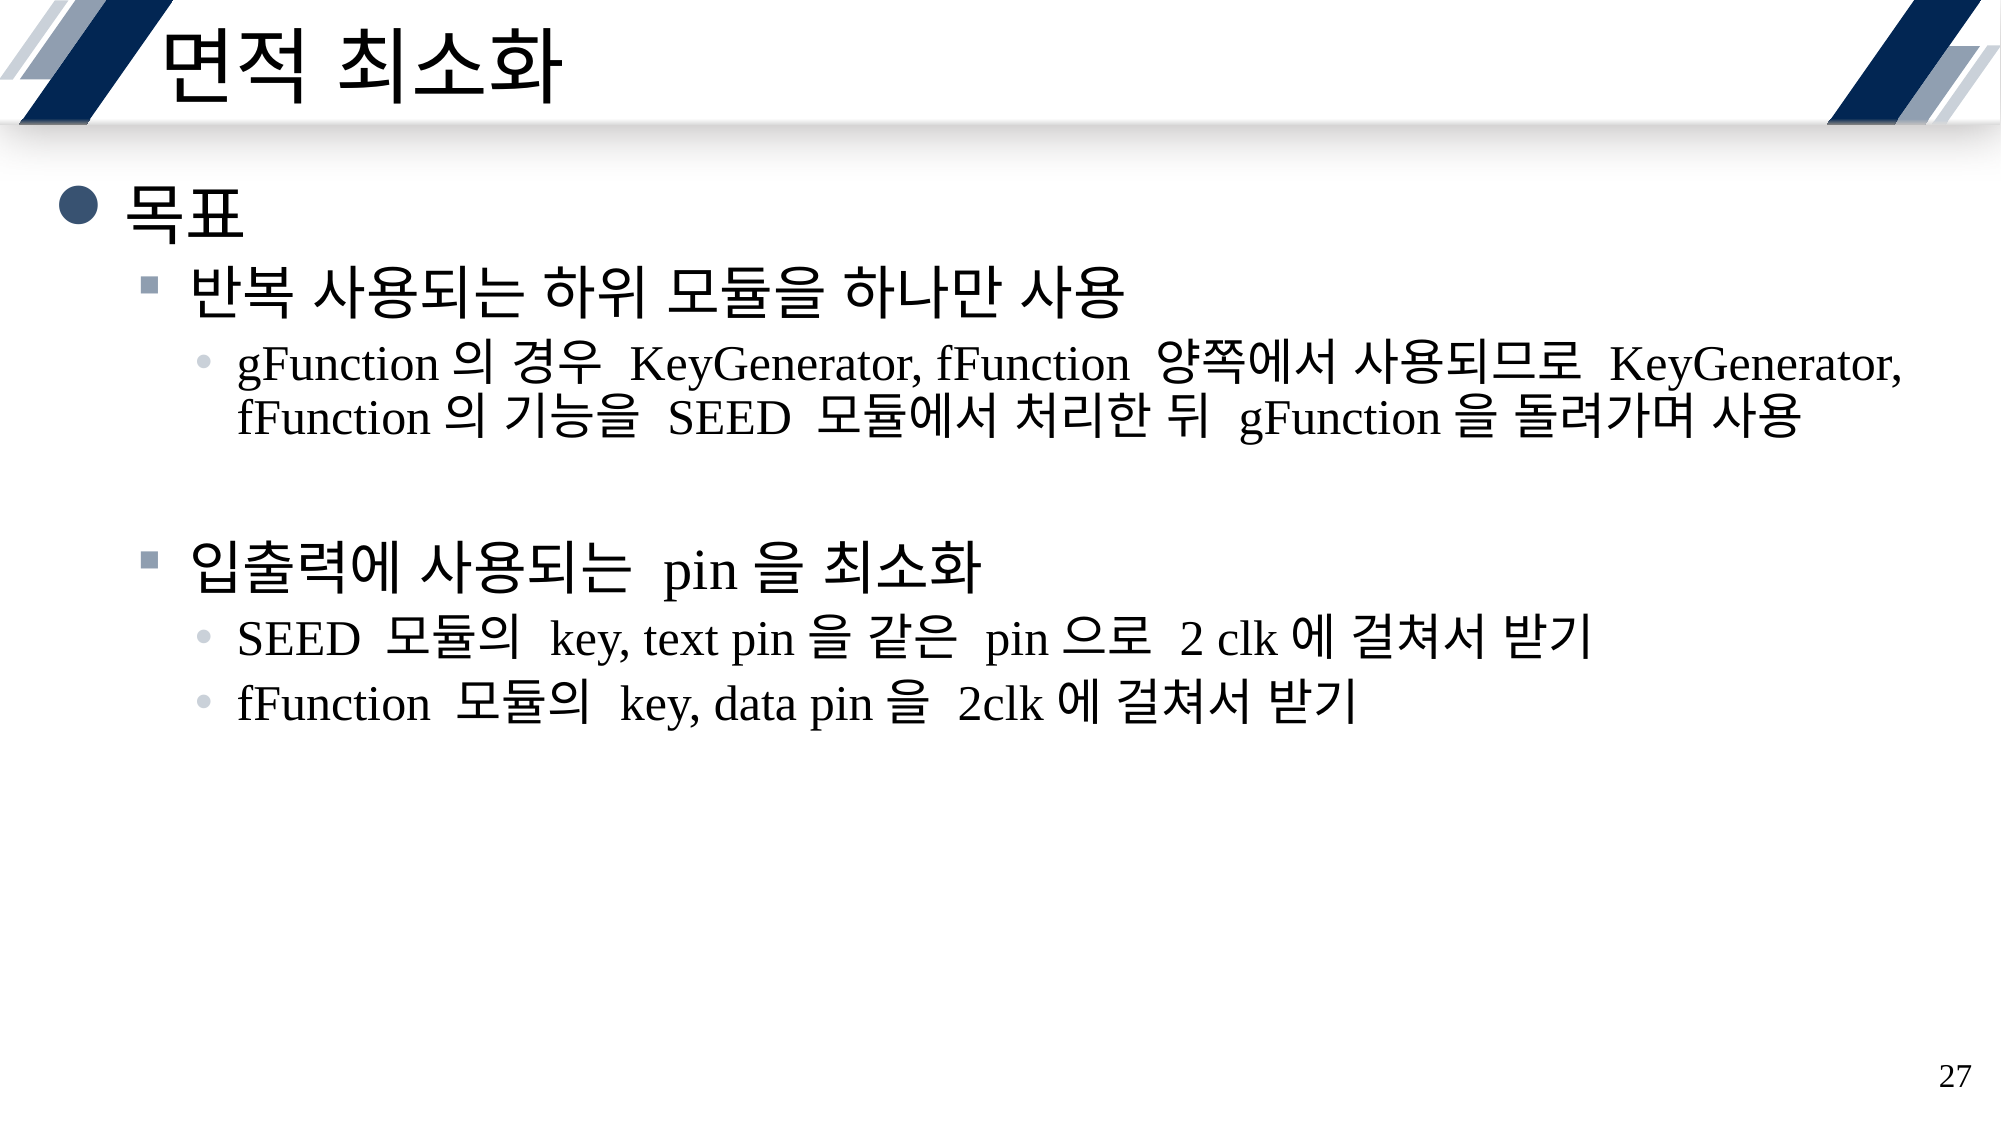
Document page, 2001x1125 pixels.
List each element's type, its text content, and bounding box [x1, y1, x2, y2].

list 목표 반복 사용되는 하위 모듈을 하나만 사용 gFunction의 경우 KeyGenerator, fFunction 양쪽에서 사용되므로 KeyGenerator, fFunction의 기능을 SEED 모듈에서 처리한 뒤 gFunction을 돌려가며 사용 입출력에 사용되는 pin을 최소화 SEED 모듈의 key, text pin을 같은 pin으로 2 clk에 걸쳐서 받기 fFunction 모듈의 key, data pin을 2clk에 걸쳐서 받기 [38, 174, 1974, 1014]
slide_number 27 [1894, 1044, 1988, 1105]
title 면적 최소화 [0, 0, 2000, 130]
